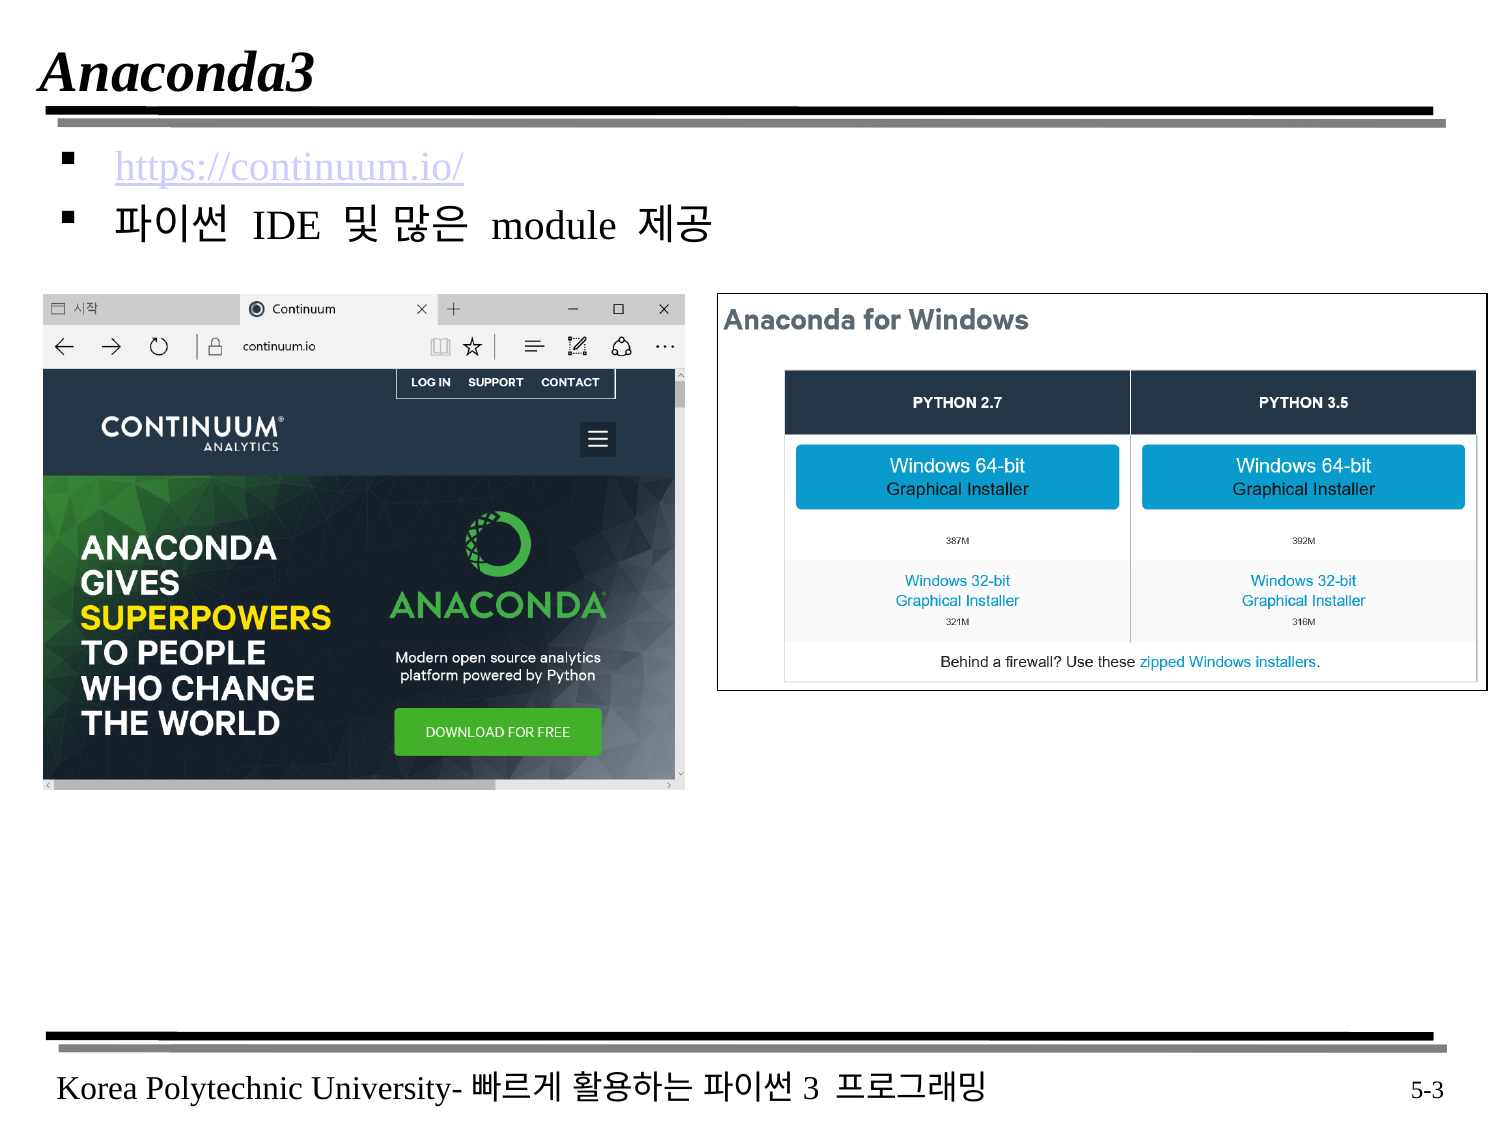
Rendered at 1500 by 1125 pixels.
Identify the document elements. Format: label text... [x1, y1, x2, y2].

text_box https://continuum.io/ 파이썬 IDE 및 많은 module 제공 [43, 131, 1450, 218]
slide_number 5-3 [1333, 1066, 1460, 1115]
title Anaconda3 [25, 25, 1301, 101]
picture [718, 293, 1487, 690]
picture [43, 293, 685, 791]
